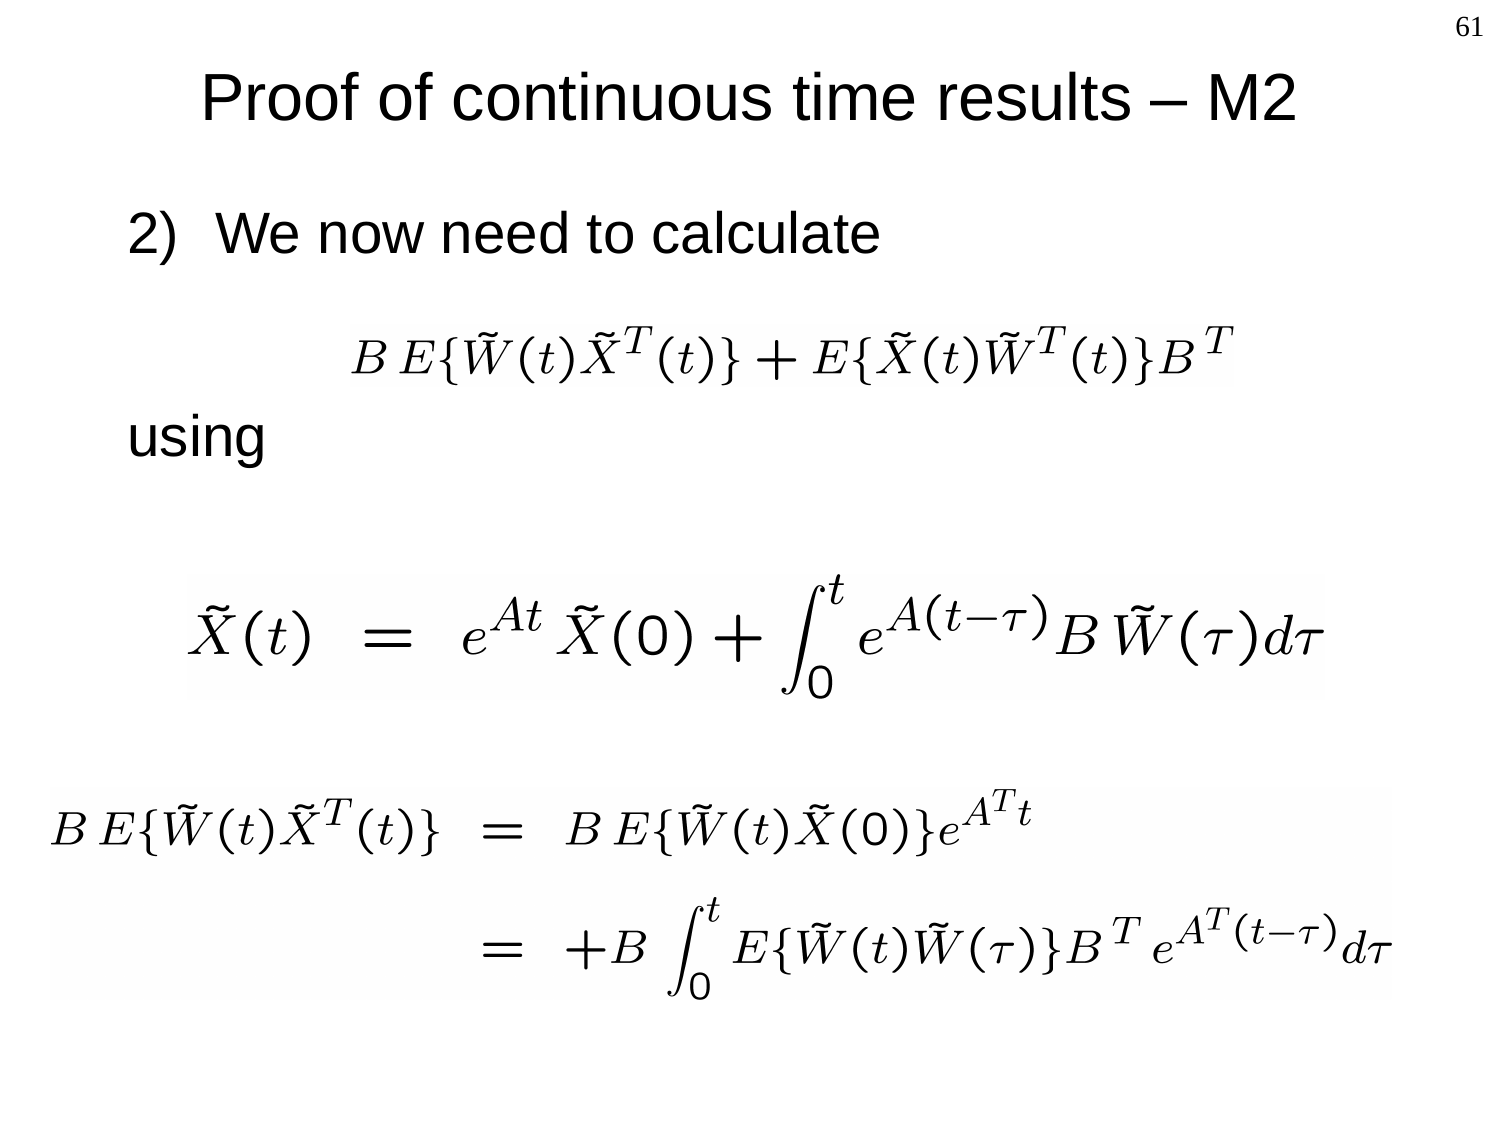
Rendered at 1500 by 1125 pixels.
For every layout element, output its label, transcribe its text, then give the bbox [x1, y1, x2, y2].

title Proof of continuous time results – M2 [112, 0, 1388, 187]
picture [349, 324, 1234, 387]
picture [187, 574, 1326, 700]
slide_number 61 [1388, 0, 1500, 76]
picture [49, 787, 1392, 1001]
list We now need to calculate using [112, 187, 1401, 651]
